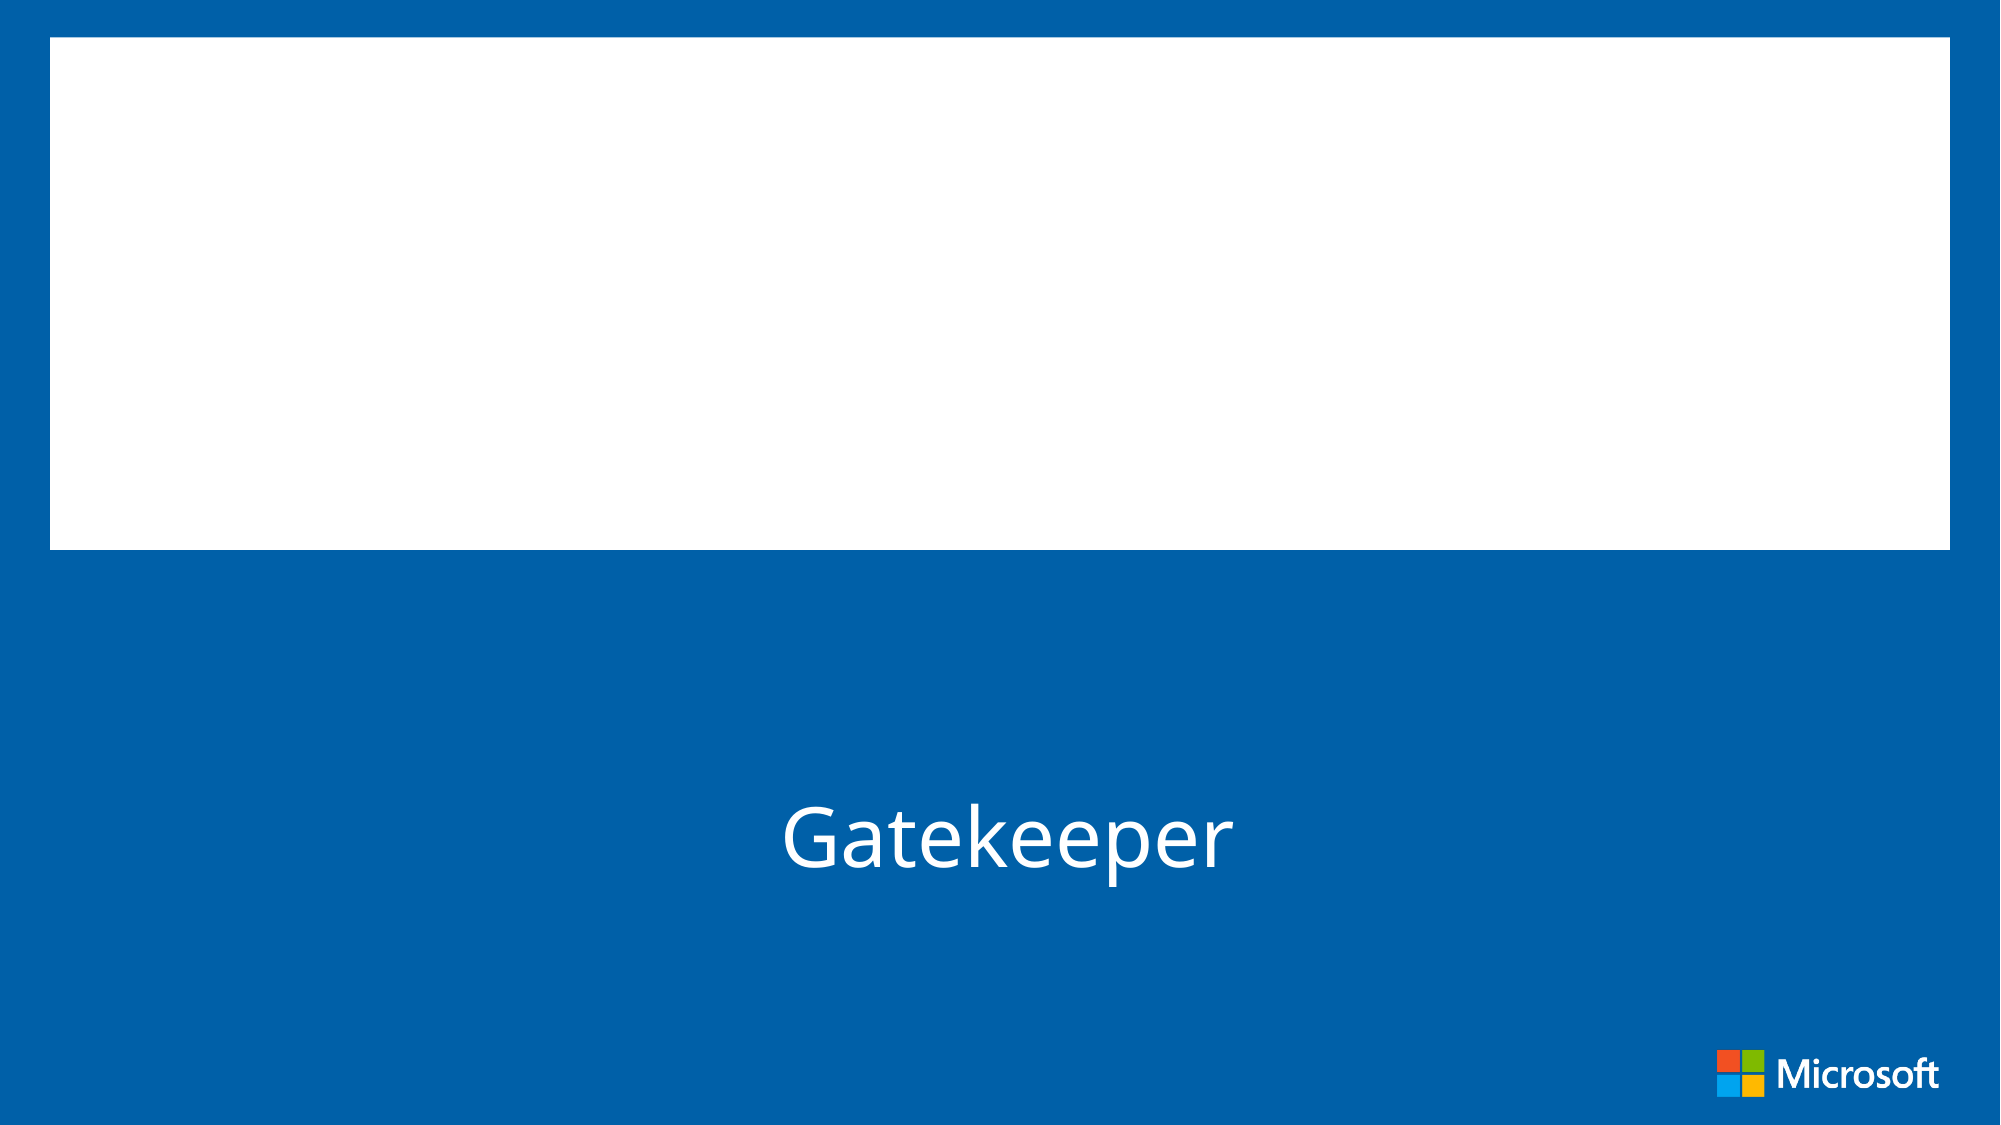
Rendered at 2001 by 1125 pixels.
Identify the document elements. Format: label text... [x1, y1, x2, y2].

title Gatekeeper [157, 722, 1859, 947]
picture [1686, 1021, 1969, 1125]
